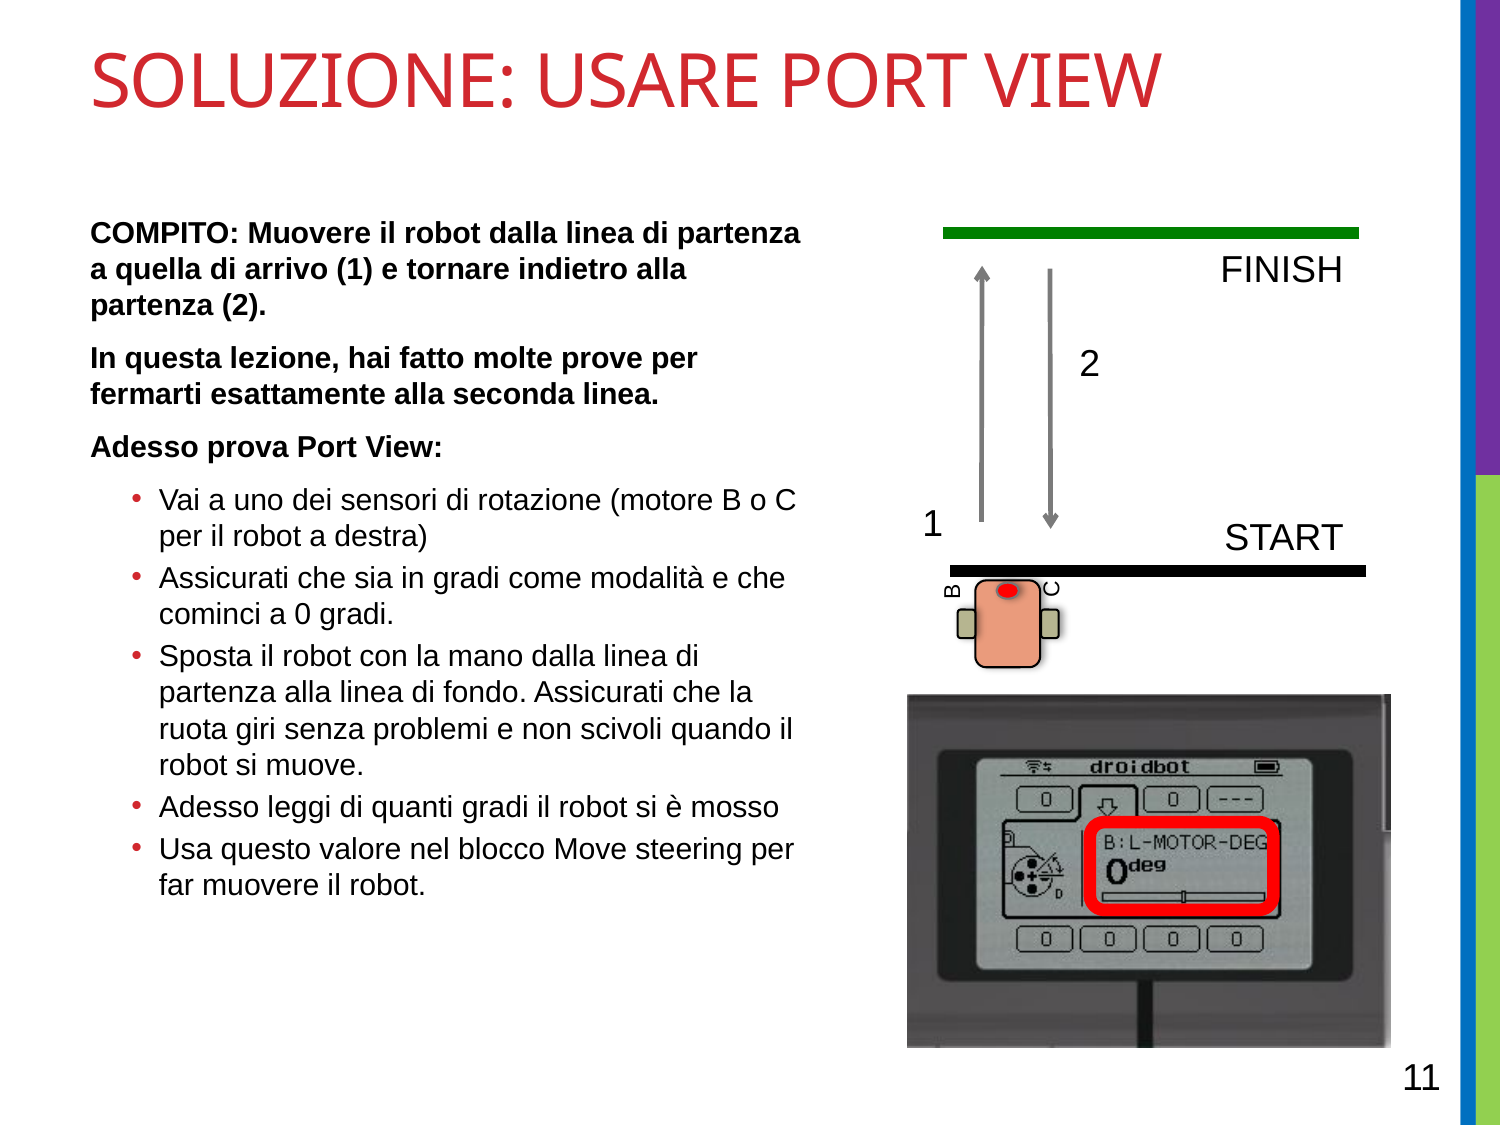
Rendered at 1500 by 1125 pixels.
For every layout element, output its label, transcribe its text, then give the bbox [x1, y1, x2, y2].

text_box 2 [1064, 331, 1115, 392]
text_box FINISH [1205, 238, 1359, 298]
text_box 1 [907, 491, 958, 552]
text_box START [1209, 505, 1359, 565]
slide_number 11 [1387, 1045, 1491, 1106]
picture [906, 693, 1391, 1048]
title SOLUZIONE: USARE PORT VIEW [75, 25, 1428, 250]
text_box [955, 551, 1047, 688]
list COMPITO: Muovere il robot dalla linea di partenza a quella di arrivo (1) e tornare indietro alla partenza (2). In questa lezione, hai fatto molte prove per fermarti esattamente alla seconda linea. Adesso prova Port View: Vai a uno dei sensori di rotazione (motore B o C per il robot a destra) Assicurati che sia in gradi come modalità e che cominci a 0 gradi. Sposta il robot con la mano dalla linea di partenza alla linea di fondo. Assicurati che la ruota giri senza problemi e non scivoli quando il robot si muove. Adesso leggi di quanti gradi il robot si è mosso Usa questo valore nel blocco Move steering per far muovere il robot. [75, 205, 823, 924]
